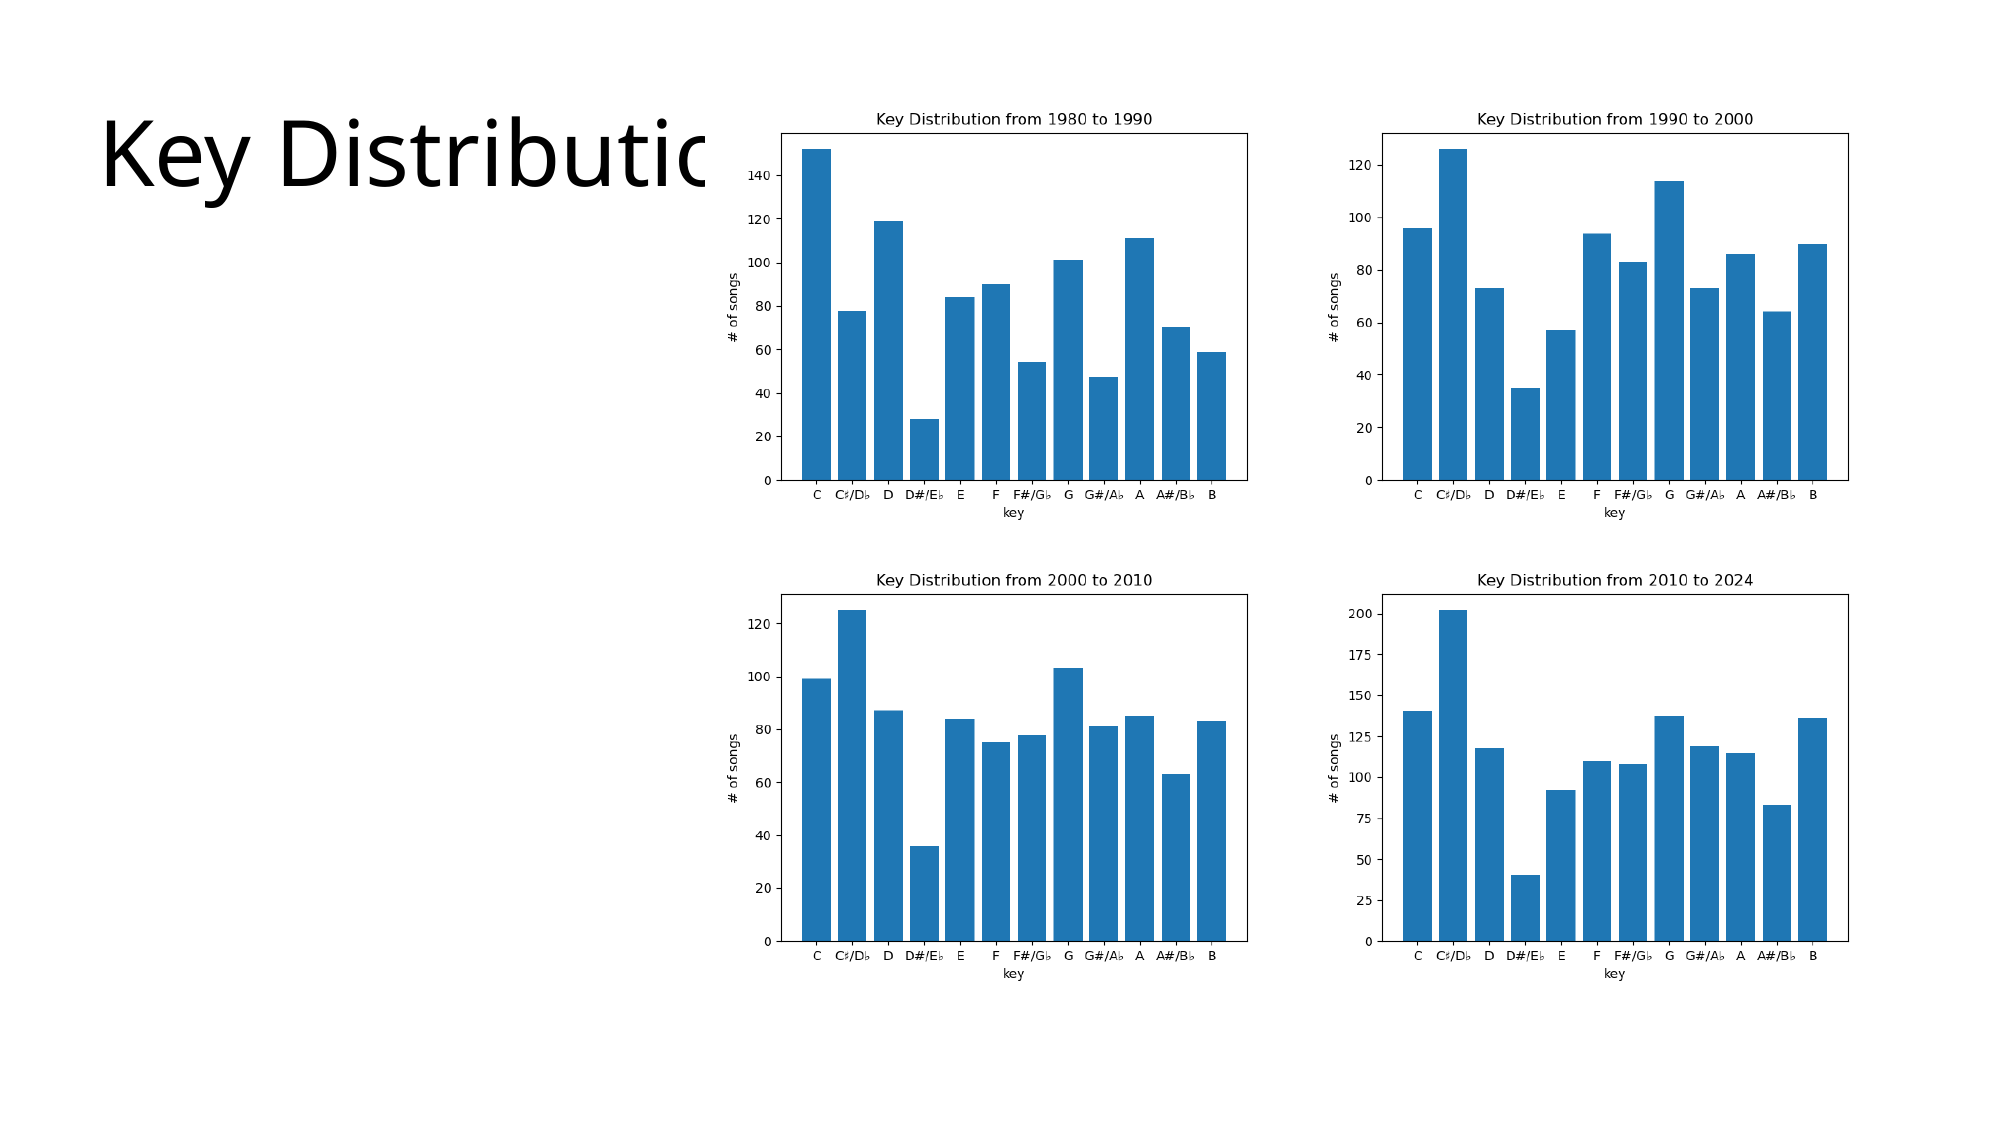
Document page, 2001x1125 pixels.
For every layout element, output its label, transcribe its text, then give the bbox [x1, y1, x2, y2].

title Key Distribution [83, 47, 1809, 266]
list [704, 77, 1305, 530]
picture [704, 538, 1909, 991]
picture [1305, 77, 1909, 530]
